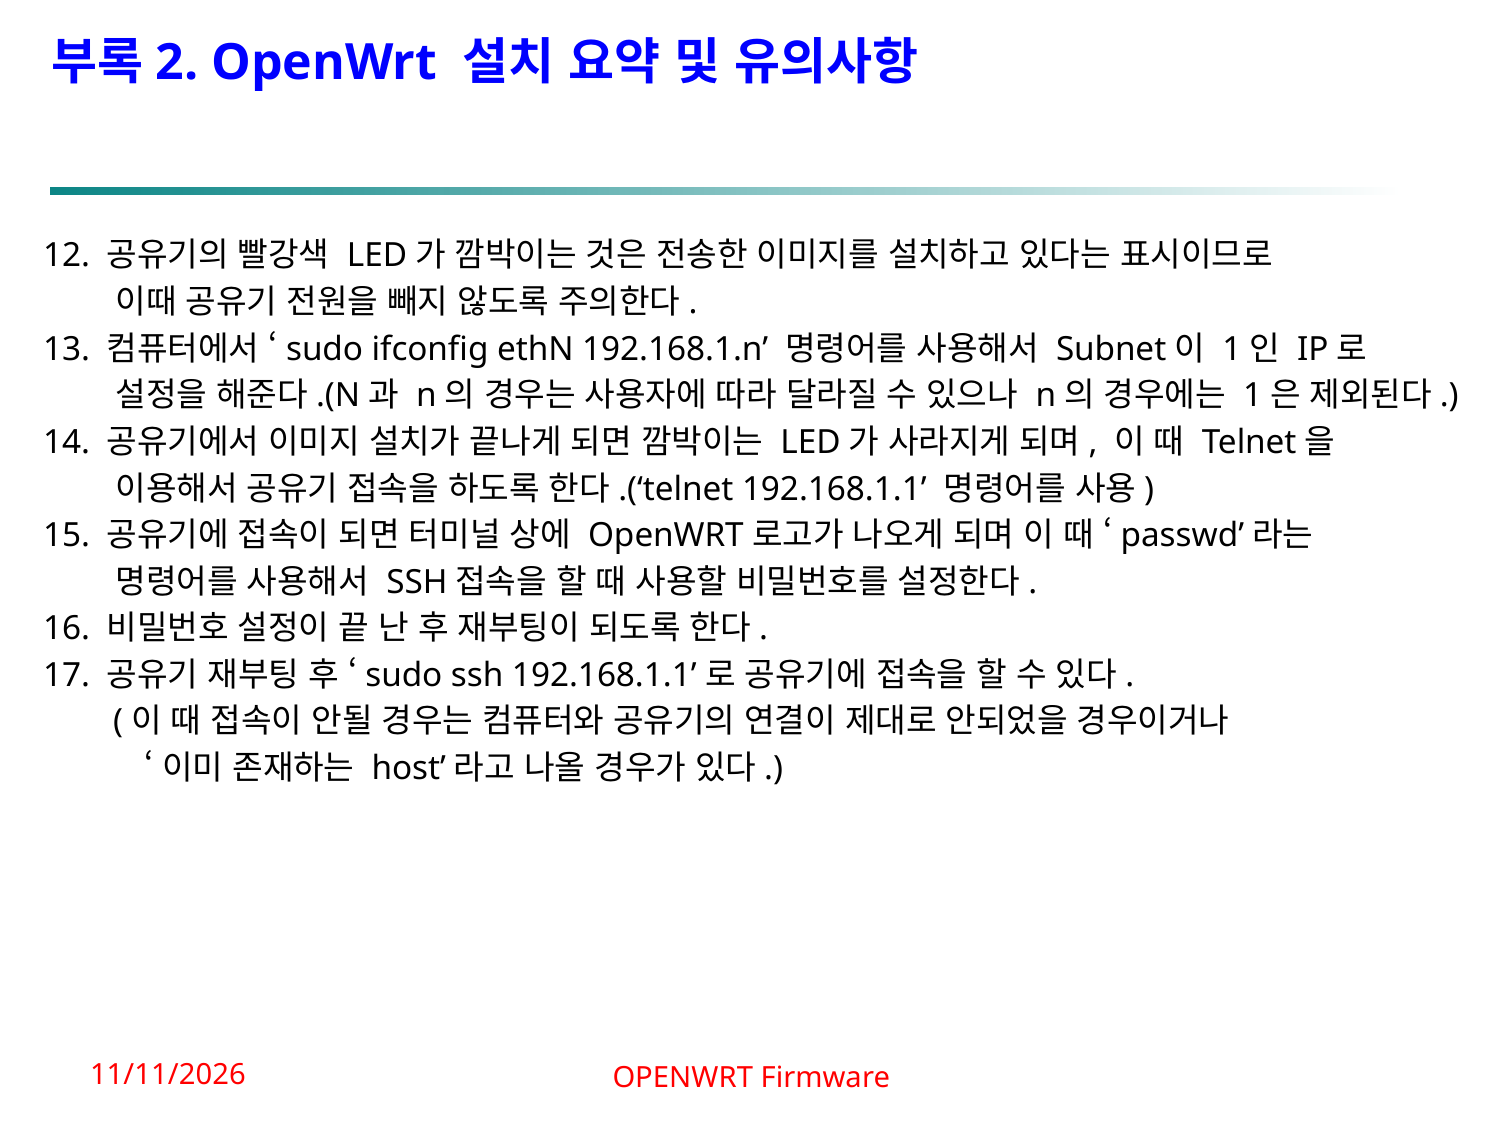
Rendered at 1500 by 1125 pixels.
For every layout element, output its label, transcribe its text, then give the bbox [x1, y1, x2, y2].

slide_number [74, 1024, 426, 1103]
footer OPENWRT Firmware [513, 1022, 989, 1102]
list 12. 공유기의 빨강색 LED가 깜박이는 것은 전송한 이미지를 설치하고 있다는 표시이므로 이때 공유기 전원을 빼지 않도록 주의한다. 13. 컴퓨터에서 ‘sudo ifconfig ethN 192.168.1.n’ 명령어를 사용해서 Subnet이 1인 IP로 설정을 해준다.(N과 n의 경우는 사용자에 따라 달라질 수 있으나 n의 경우에는 1은 제외된다.) 14. 공유기에서 이미지 설치가 끝나게 되면 깜박이는 LED가 사라지게 되며, 이 때 Telnet을 이용해서 공유기 접속을 하도록 한다.(‘telnet 192.168.1.1’ 명령어를 사용) 15. 공유기에 접속이 되면 터미널 상에 OpenWRT로고가 나오게 되며 이 때 ‘passwd’라는 명령어를 사용해서 SSH접속을 할 때 사용할 비밀번호를 설정한다. 16. 비밀번호 설정이 끝 난 후 재부팅이 되도록 한다. 17. 공유기 재부팅 후 ‘sudo ssh 192.168.1.1’로 공유기에 접속을 할 수 있다. (이 때 접속이 안될 경우는 컴퓨터와 공유기의 연결이 제대로 안되었을 경우이거나 ‘이미 존재하는 host’라고 나올 경우가 있다.) [32, 182, 1480, 931]
text_box 부록2. OpenWrt 설치 요약 및 유의사항 [41, 24, 1471, 94]
